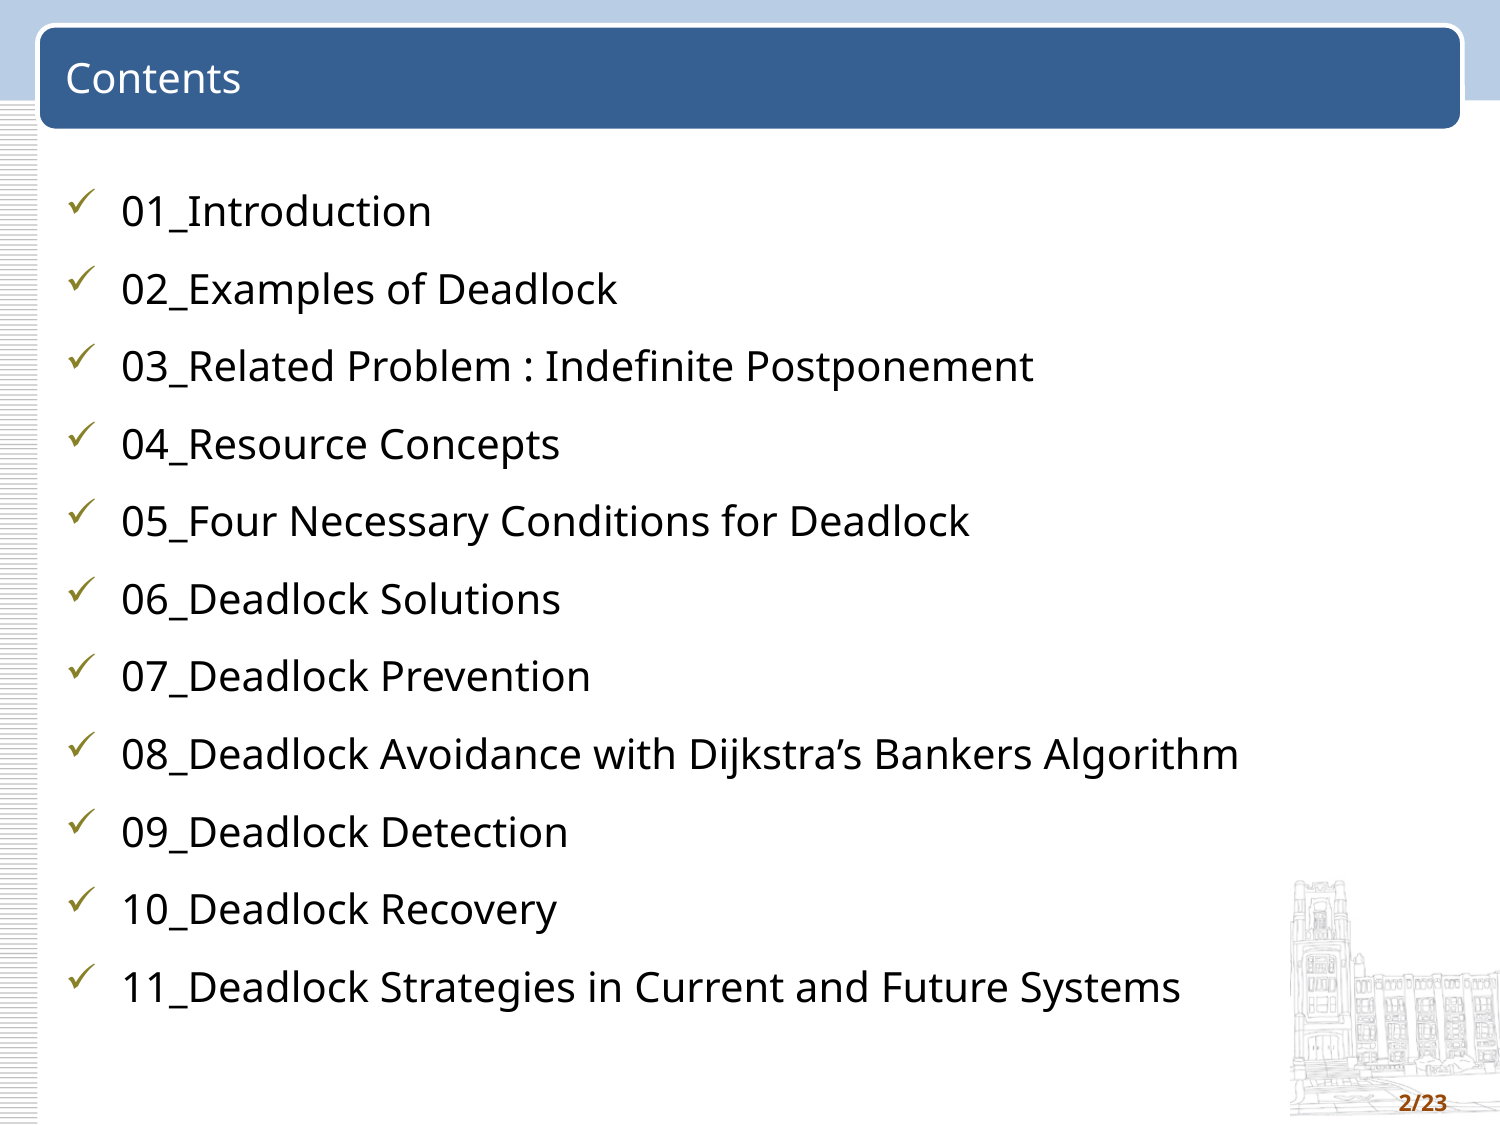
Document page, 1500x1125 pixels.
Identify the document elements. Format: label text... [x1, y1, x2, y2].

picture [1290, 874, 1500, 1125]
picture [0, 101, 38, 1125]
list 01_Introduction 02_Examples of Deadlock 03_Related Problem : Indefinite Postponement 04_Resource Concepts 05_Four Necessary Conditions for Deadlock 06_Deadlock Solutions 07_Deadlock Prevention 08_Deadlock Avoidance with Dijkstra’s Bankers Algorithm 09_Deadlock Detection 10_Deadlock Recovery 11_Deadlock Strategies in Current and Future Systems [50, 162, 1463, 1075]
title Contents [49, 30, 1263, 124]
